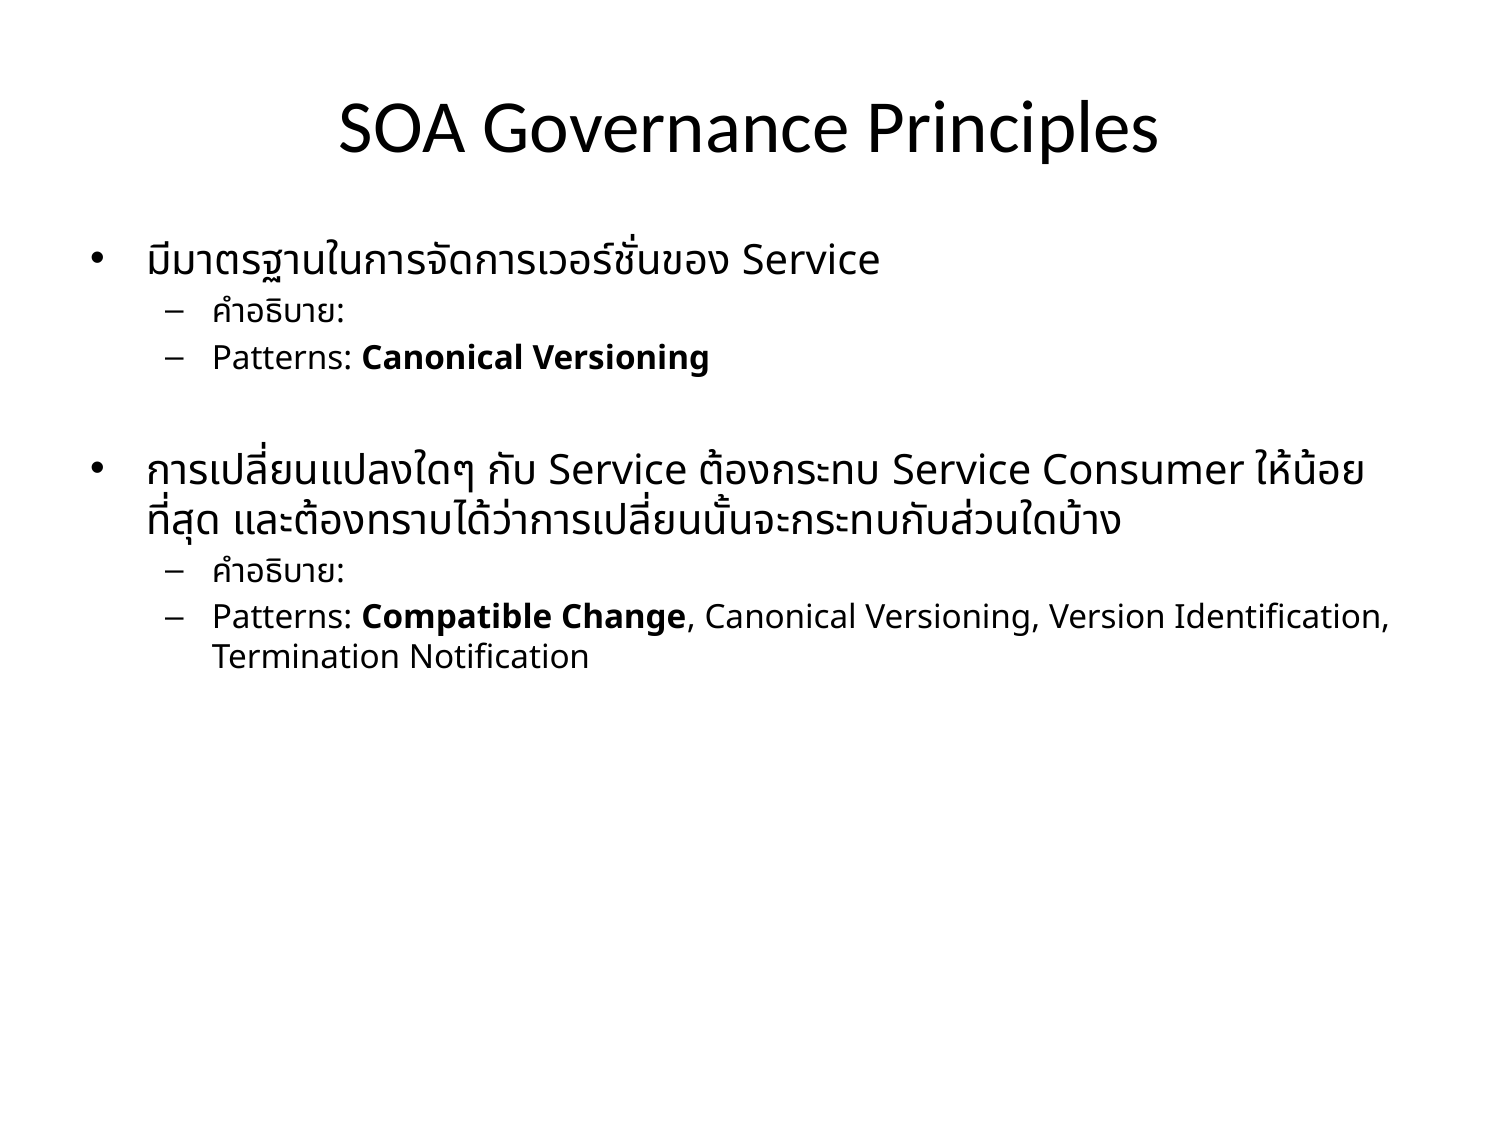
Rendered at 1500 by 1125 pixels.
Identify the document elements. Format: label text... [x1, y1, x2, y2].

title SOA Governance Principles [75, 45, 1425, 200]
list มีมาตรฐานในการจัดการเวอร์ชั่นของ Service คำอธิบาย: Patterns: Canonical Versioning การเปลี่ยนแปลงใดๆ กับ Service ต้องกระทบ Service Consumer ให้น้อยที่สุด และต้องทราบได้ว่าการเปลี่ยนนั้นจะกระทบกับส่วนใดบ้าง คำอธิบาย: Patterns: Compatible Change, Canonical Versioning, Version Identification, Termination Notification [75, 224, 1425, 1075]
